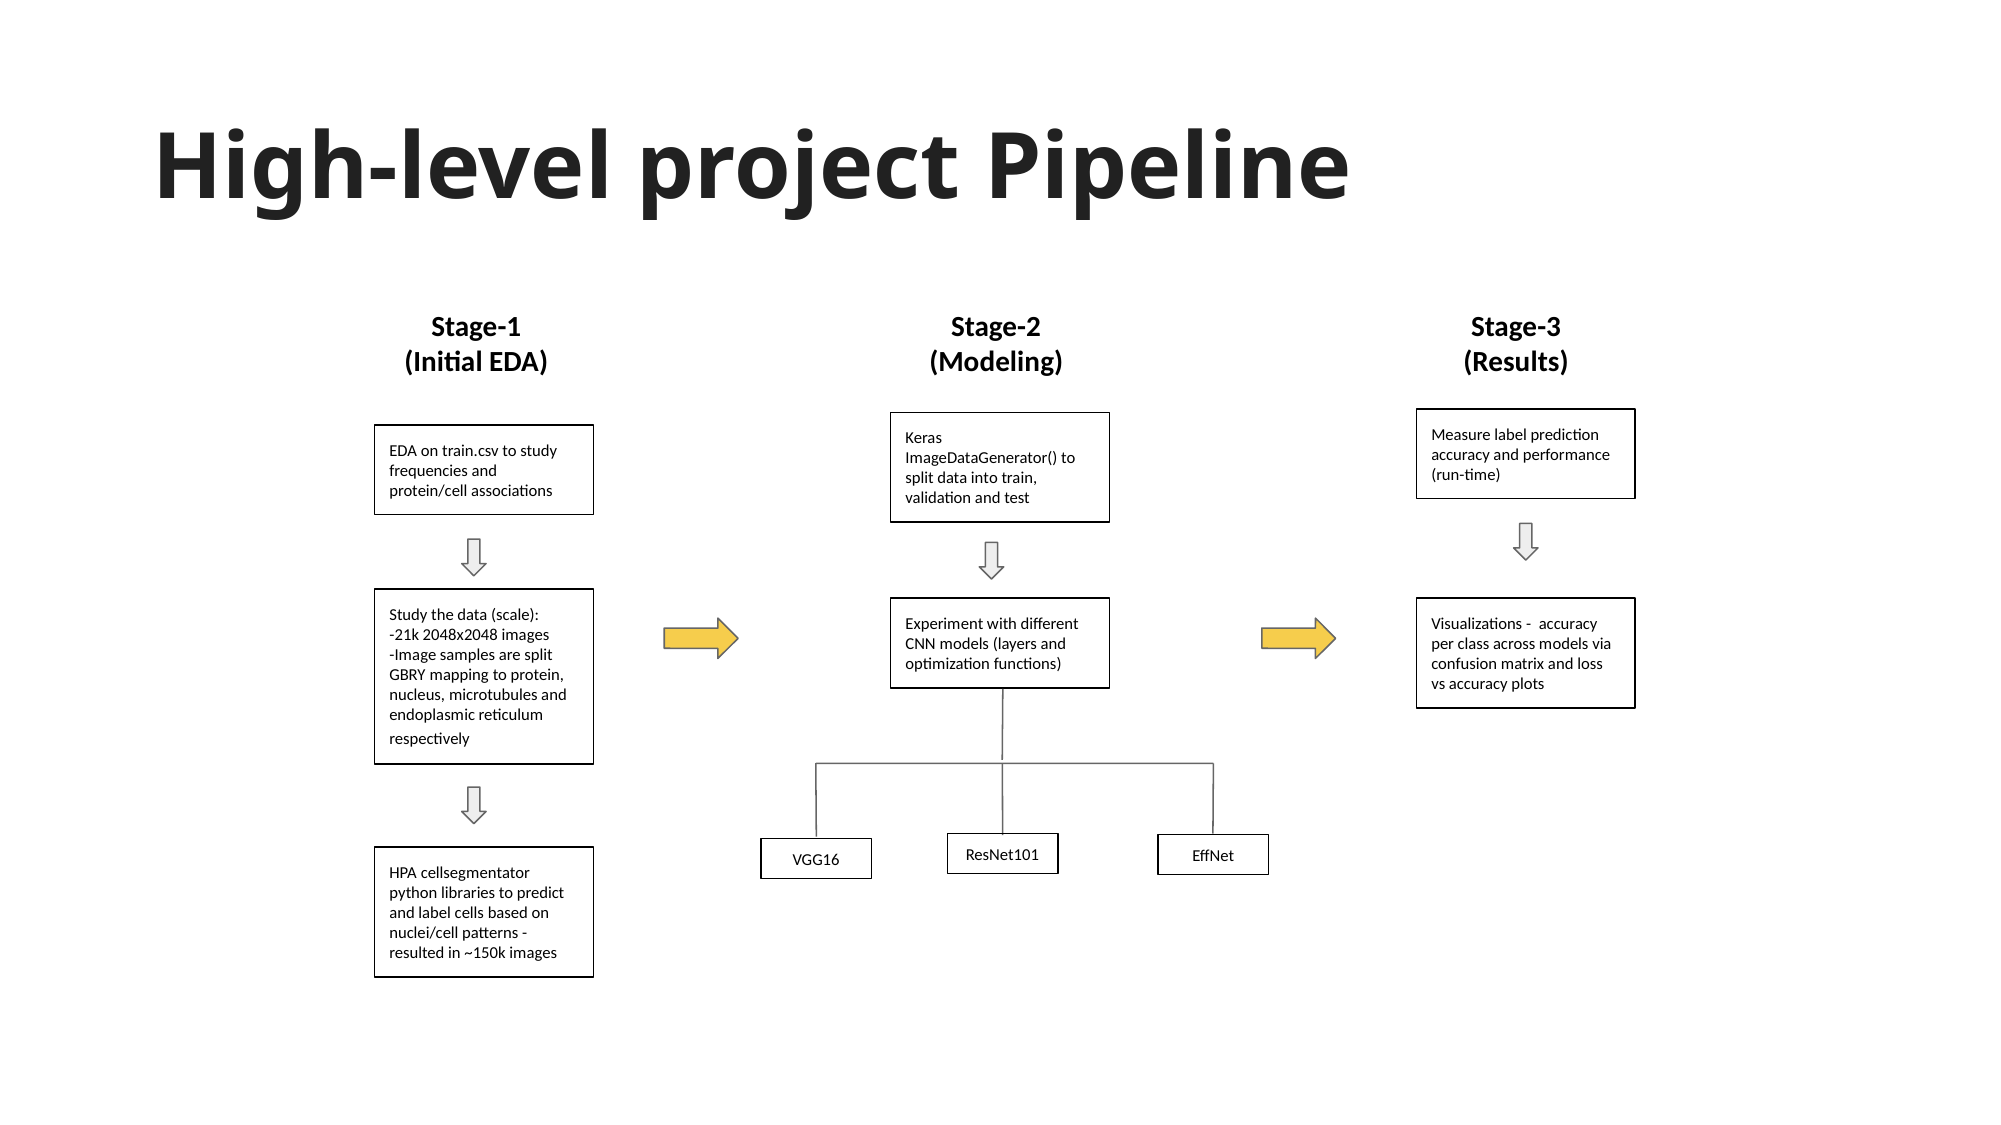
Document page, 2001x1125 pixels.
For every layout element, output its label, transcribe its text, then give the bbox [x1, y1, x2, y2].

text_box [461, 787, 487, 824]
text_box Stage-3 (Results) [1423, 292, 1609, 393]
text_box ResNet101 [947, 833, 1058, 874]
text_box [1261, 618, 1336, 659]
text_box [664, 618, 739, 659]
text_box Experiment with different CNN models (layers and optimization functions) [890, 598, 1110, 688]
text_box VGG16 [760, 838, 872, 879]
text_box EffNet [1157, 834, 1269, 875]
text_box [979, 542, 1004, 580]
text_box EDA on train.csv to study frequencies and protein/cell associations [374, 424, 594, 515]
text_box Stage-2 (Modeling) [903, 292, 1089, 393]
text_box Measure label prediction accuracy and performance (run-time) [1416, 408, 1636, 499]
title High-level project Pipeline [137, 59, 1863, 278]
text_box Visualizations - accuracy per class across models via confusion matrix and loss vs accuracy plots [1416, 598, 1636, 708]
text_box [1513, 523, 1539, 561]
text_box Stage-1 (Initial EDA) [383, 292, 569, 393]
text_box [461, 539, 487, 576]
text_box Study the data (scale): -21k 2048x2048 images -Image samples are split GBRY mapping to protein, nucleus, microtubules and endoplasmic reticulum respectively [374, 589, 594, 764]
text_box HPA cellsegmentator python libraries to predict and label cells based on nuclei/cell patterns - resulted in ~150k images [374, 847, 594, 977]
text_box Keras ImageDataGenerator() to split data into train, validation and test [890, 412, 1110, 523]
